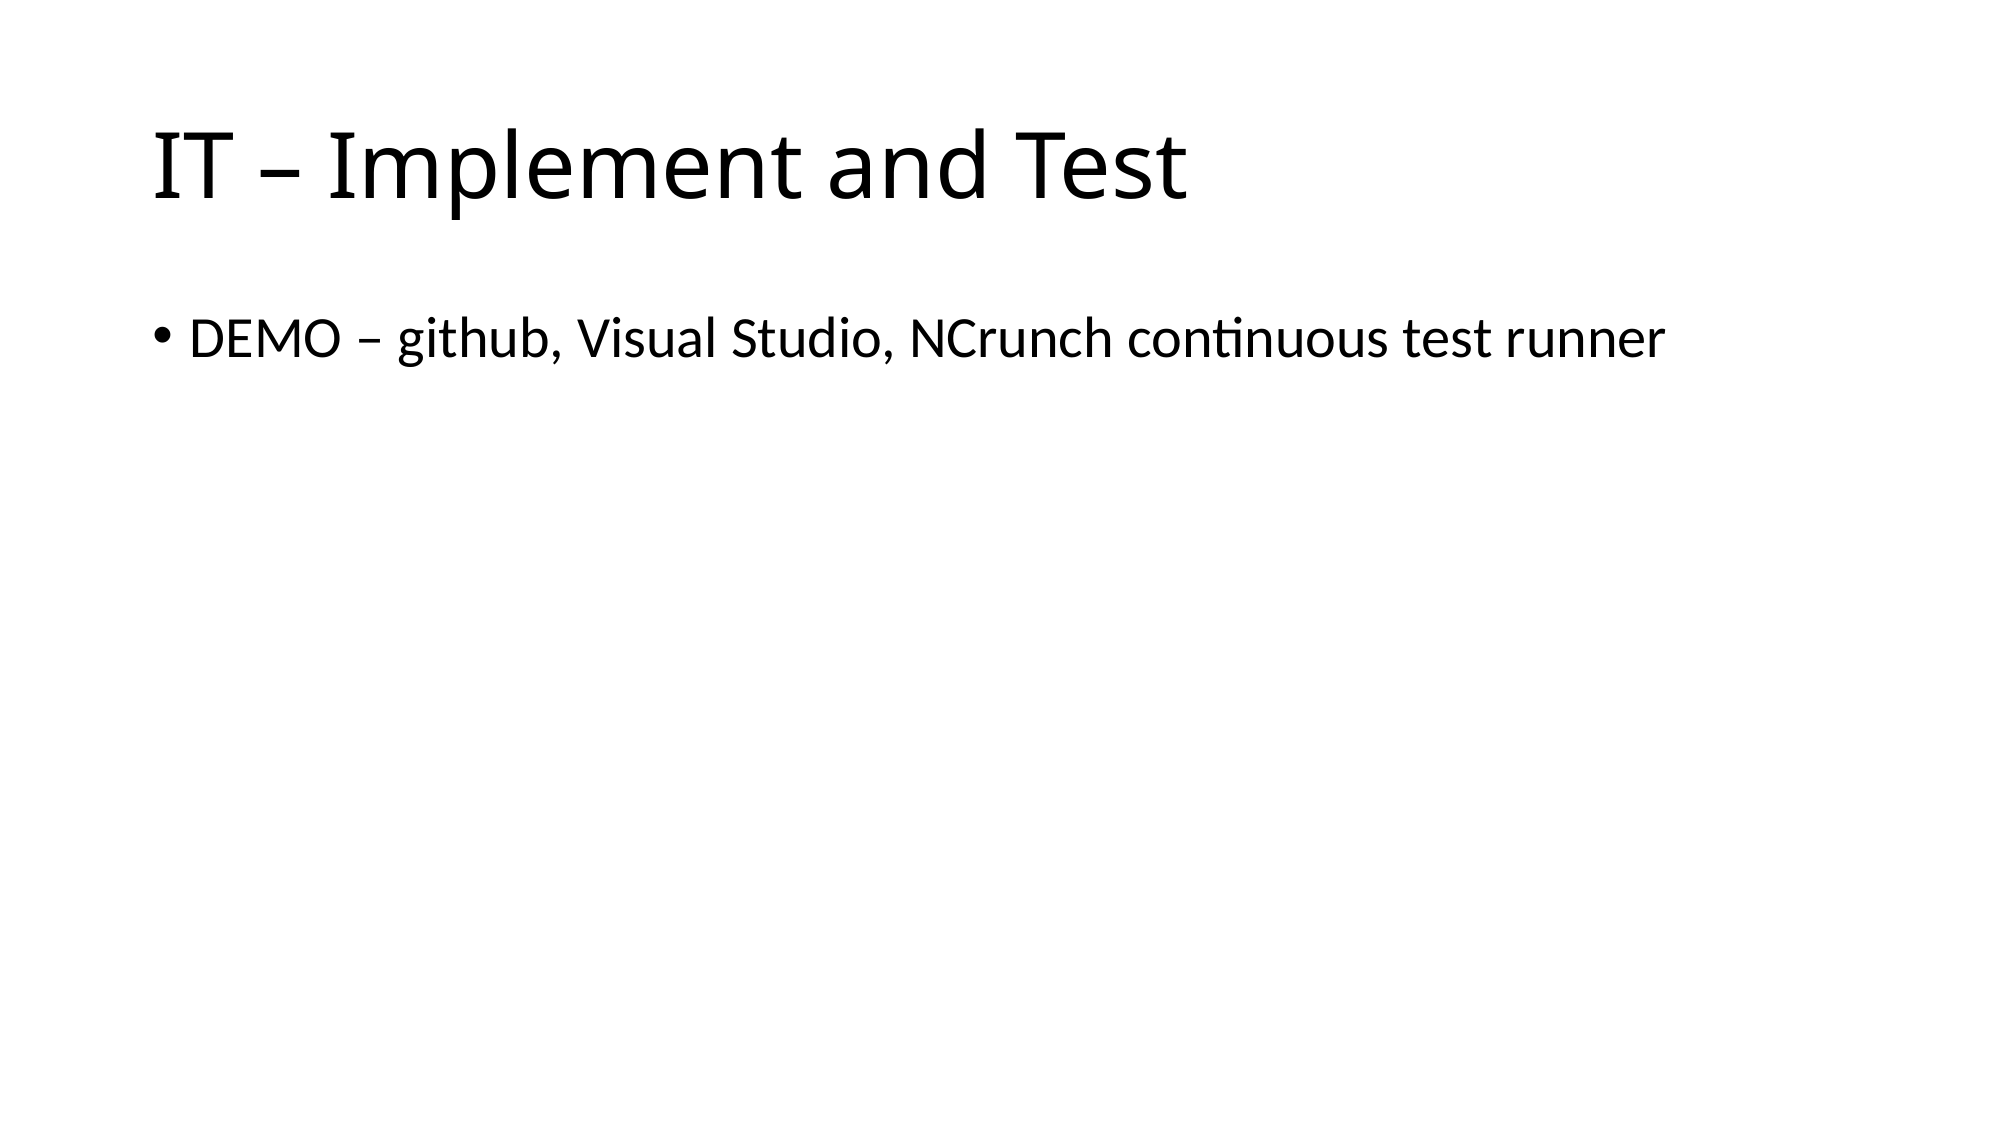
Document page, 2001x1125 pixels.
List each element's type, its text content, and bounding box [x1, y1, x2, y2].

title IT – Implement and Test [137, 59, 1863, 278]
list DEMO – github, Visual Studio, NCrunch continuous test runner [137, 299, 1863, 1014]
